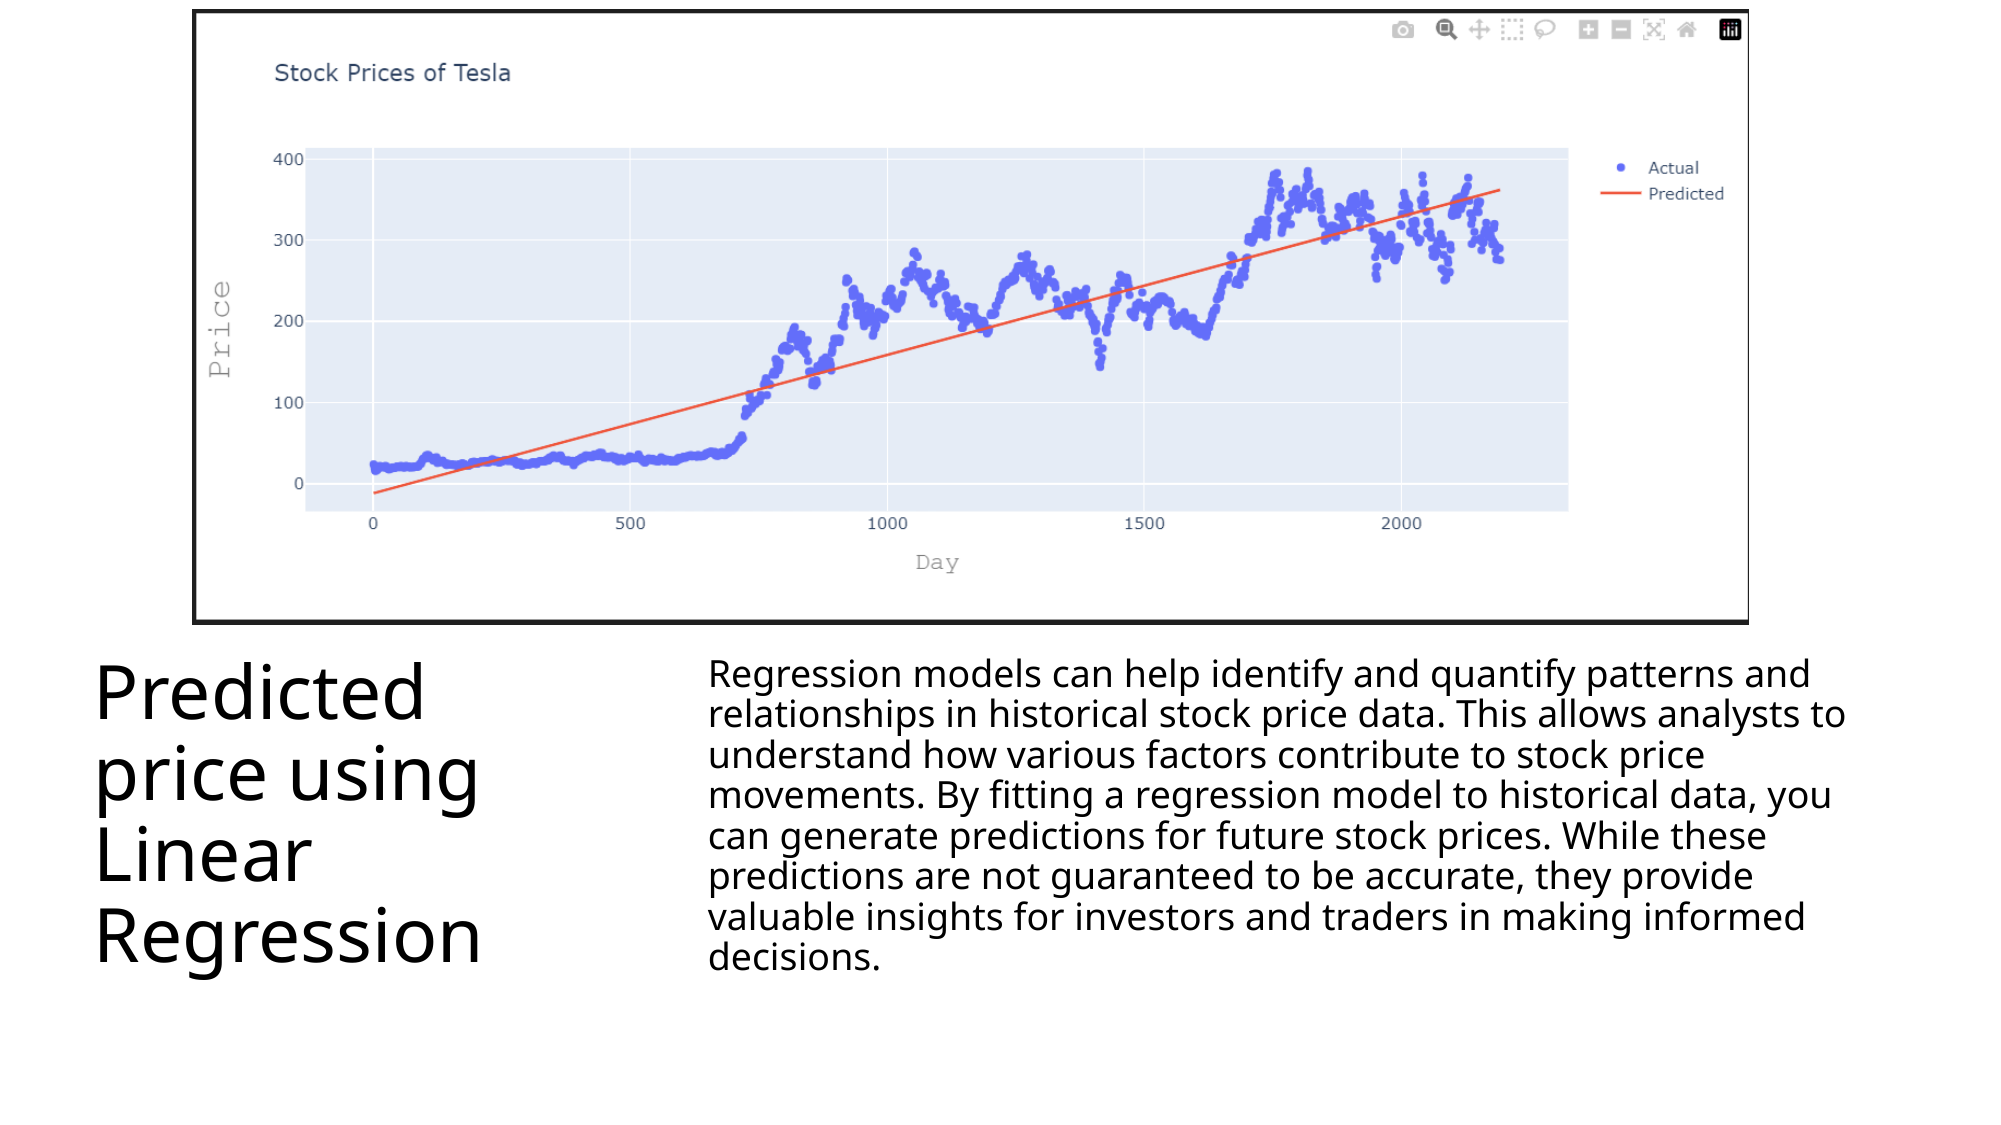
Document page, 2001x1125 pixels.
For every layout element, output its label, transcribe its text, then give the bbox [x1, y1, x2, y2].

title Predicted price using Linear Regression [78, 615, 619, 1018]
list Regression models can help identify and quantify patterns and relationships in historical stock price data. This allows analysts to understand how various factors contribute to stock price movements. By fitting a regression model to historical data, you can generate predictions for future stock prices. While these predictions are not guaranteed to be accurate, they provide valuable insights for investors and traders in making informed decisions. [692, 615, 1921, 1018]
picture [191, 8, 1749, 626]
